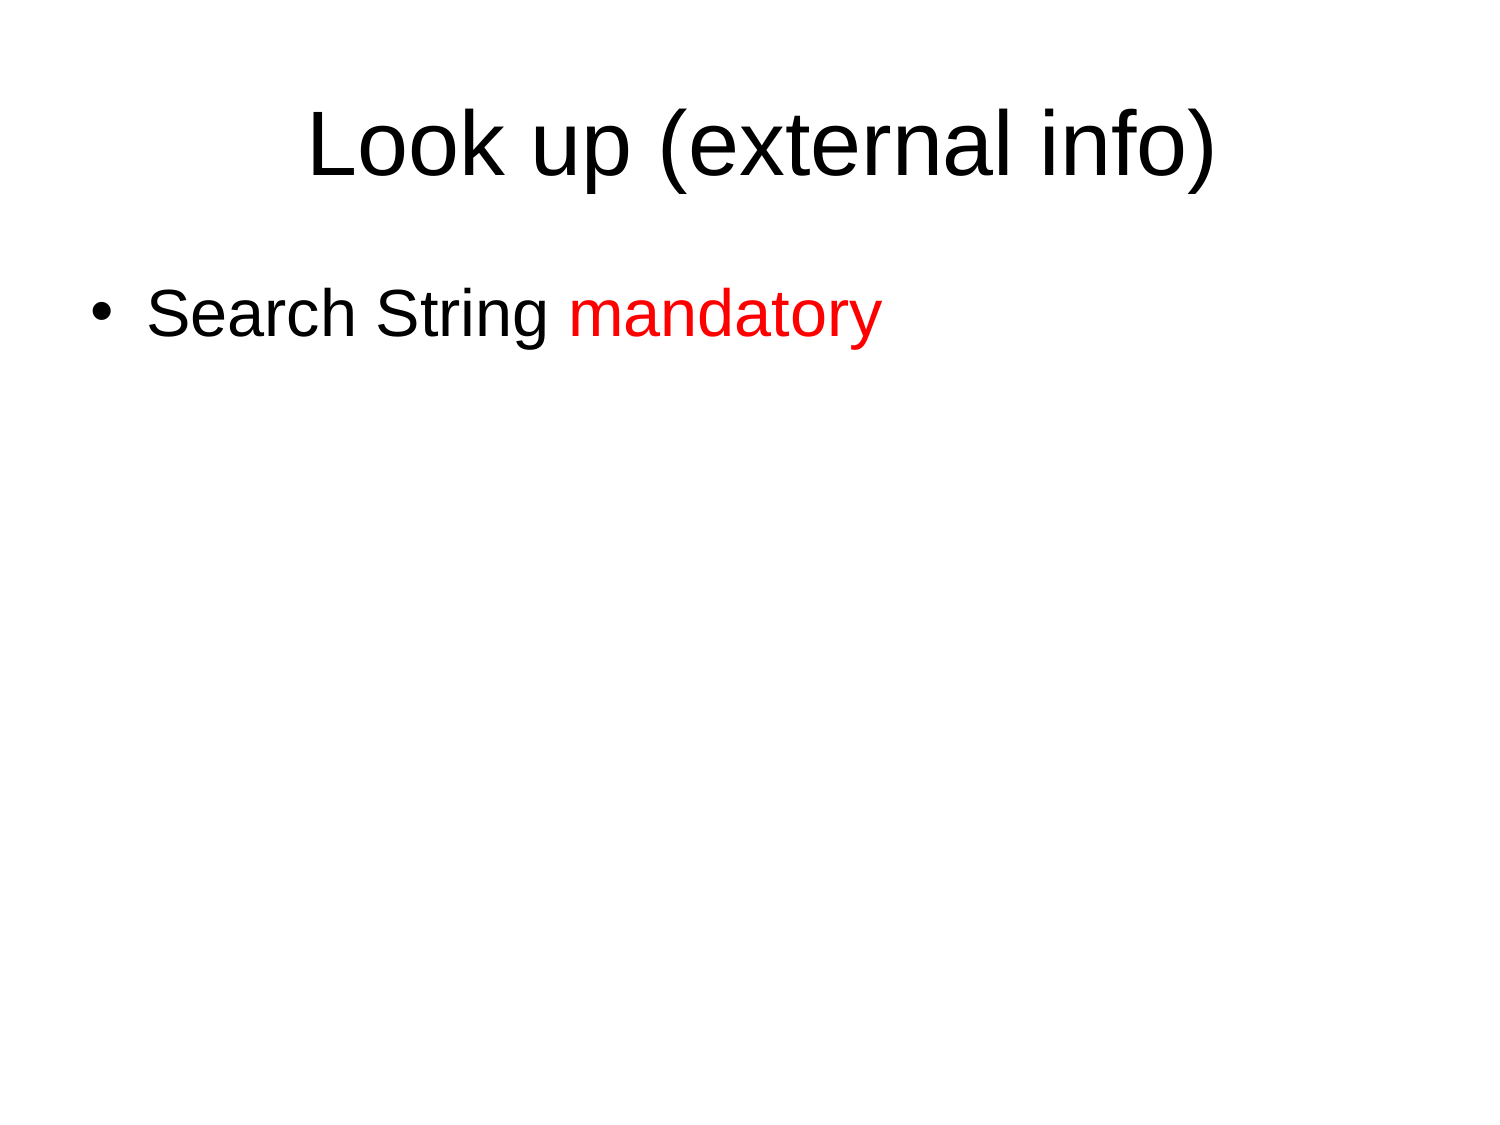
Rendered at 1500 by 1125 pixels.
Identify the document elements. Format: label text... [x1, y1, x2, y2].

list Search String mandatory [75, 262, 1425, 1005]
title Look up (external info) [75, 45, 1425, 233]
